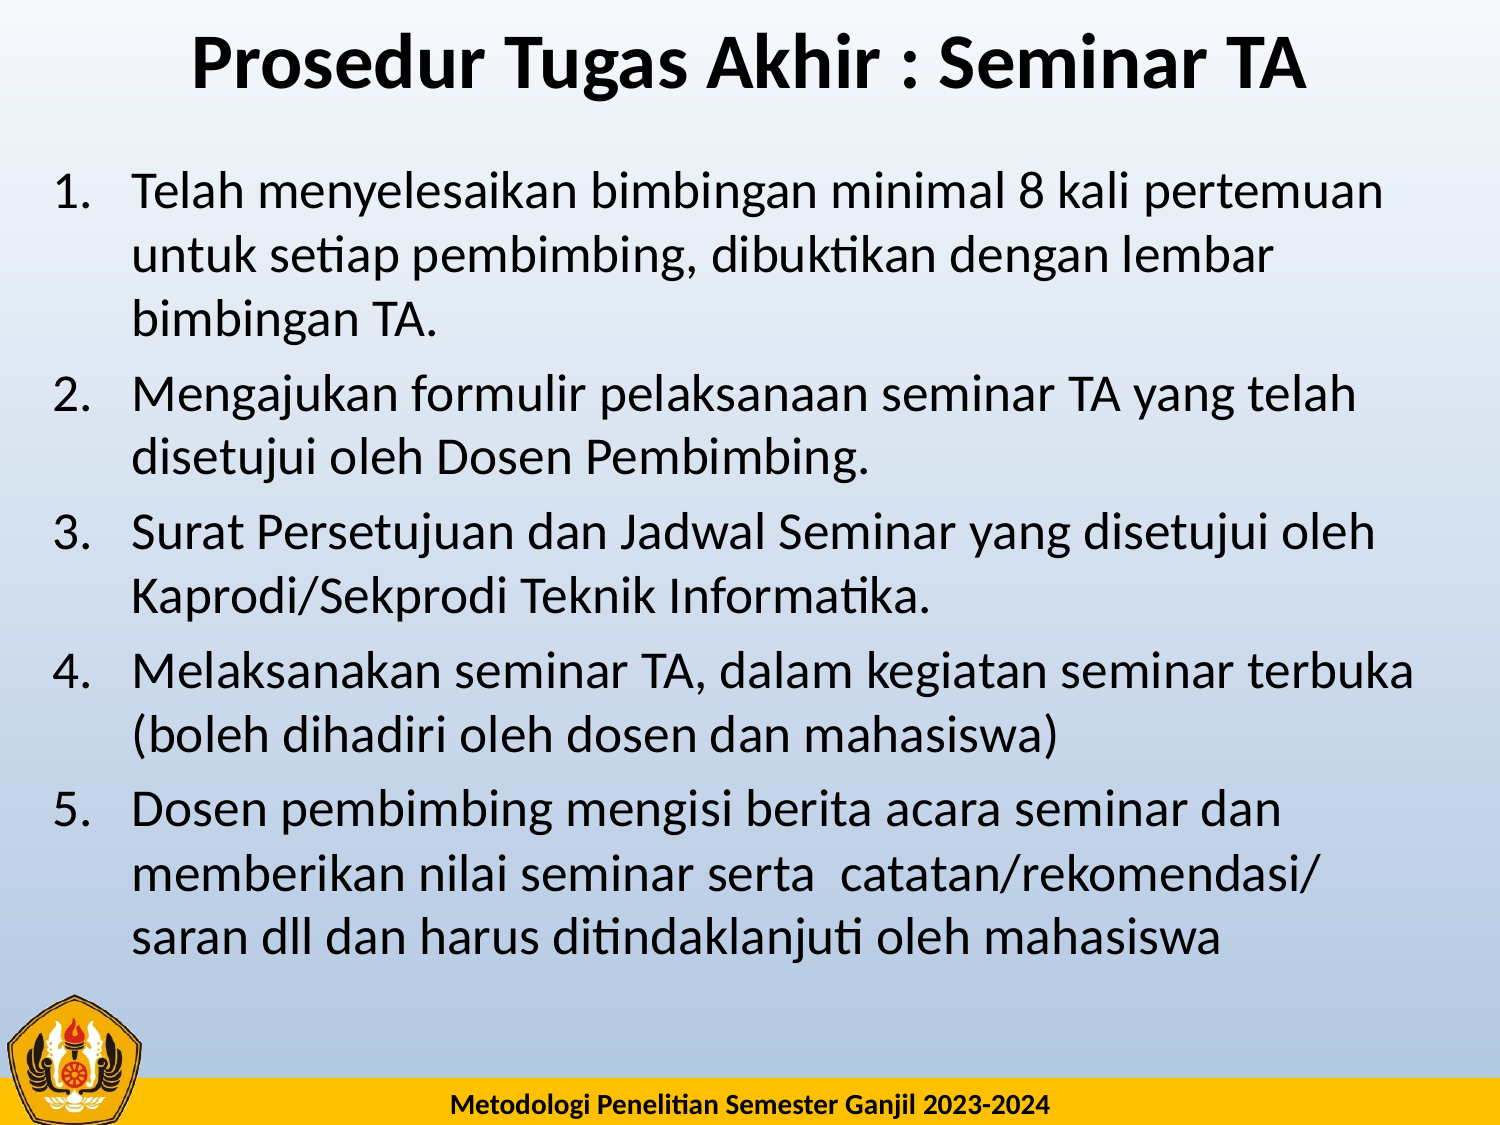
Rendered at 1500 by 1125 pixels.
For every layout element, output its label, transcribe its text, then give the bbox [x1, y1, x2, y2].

picture [0, 986, 161, 1125]
list Telah menyelesaikan bimbingan minimal 8 kali pertemuan untuk setiap pembimbing, dibuktikan dengan lembar bimbingan TA. Mengajukan formulir pelaksanaan seminar TA yang telah disetujui oleh Dosen Pembimbing. Surat Persetujuan dan Jadwal Seminar yang disetujui oleh Kaprodi/Sekprodi Teknik Informatika. Melaksanakan seminar TA, dalam kegiatan seminar terbuka (boleh dihadiri oleh dosen dan mahasiswa) Dosen pembimbing mengisi berita acara seminar dan memberikan nilai seminar serta catatan/rekomendasi/ saran dll dan harus ditindaklanjuti oleh mahasiswa [37, 147, 1463, 979]
title Prosedur Tugas Akhir : Seminar TA [0, 2, 1500, 113]
